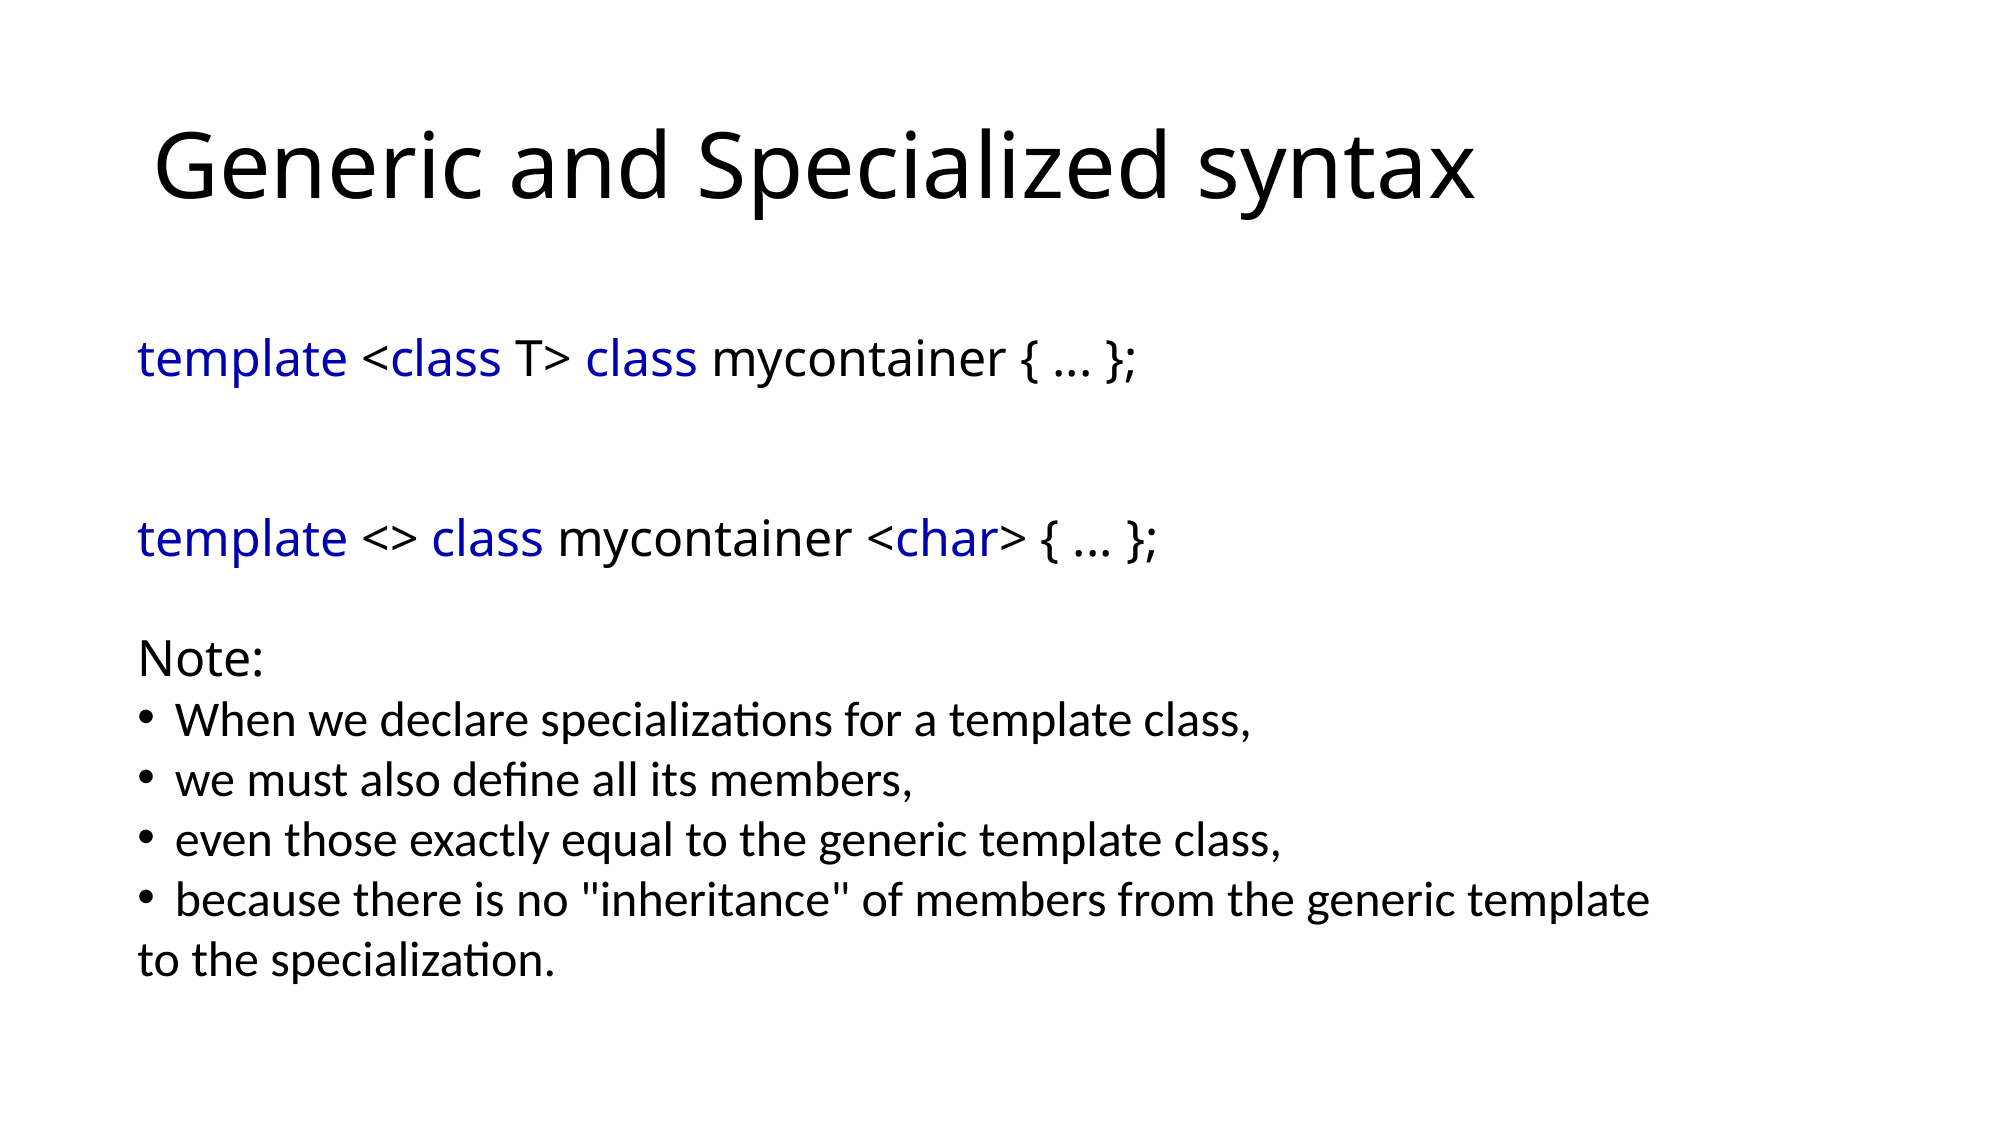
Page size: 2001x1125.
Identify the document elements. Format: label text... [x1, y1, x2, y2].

title Generic and Specialized syntax [137, 59, 1863, 278]
list template <class T> class mycontainer { ... }; template <> class mycontainer <char> { ... }; Note: When we declare specializations for a template class, we must also define all its members, even those exactly equal to the generic template class, because there is no "inheritance" of members from the generic template to the specialization. [137, 326, 1677, 987]
